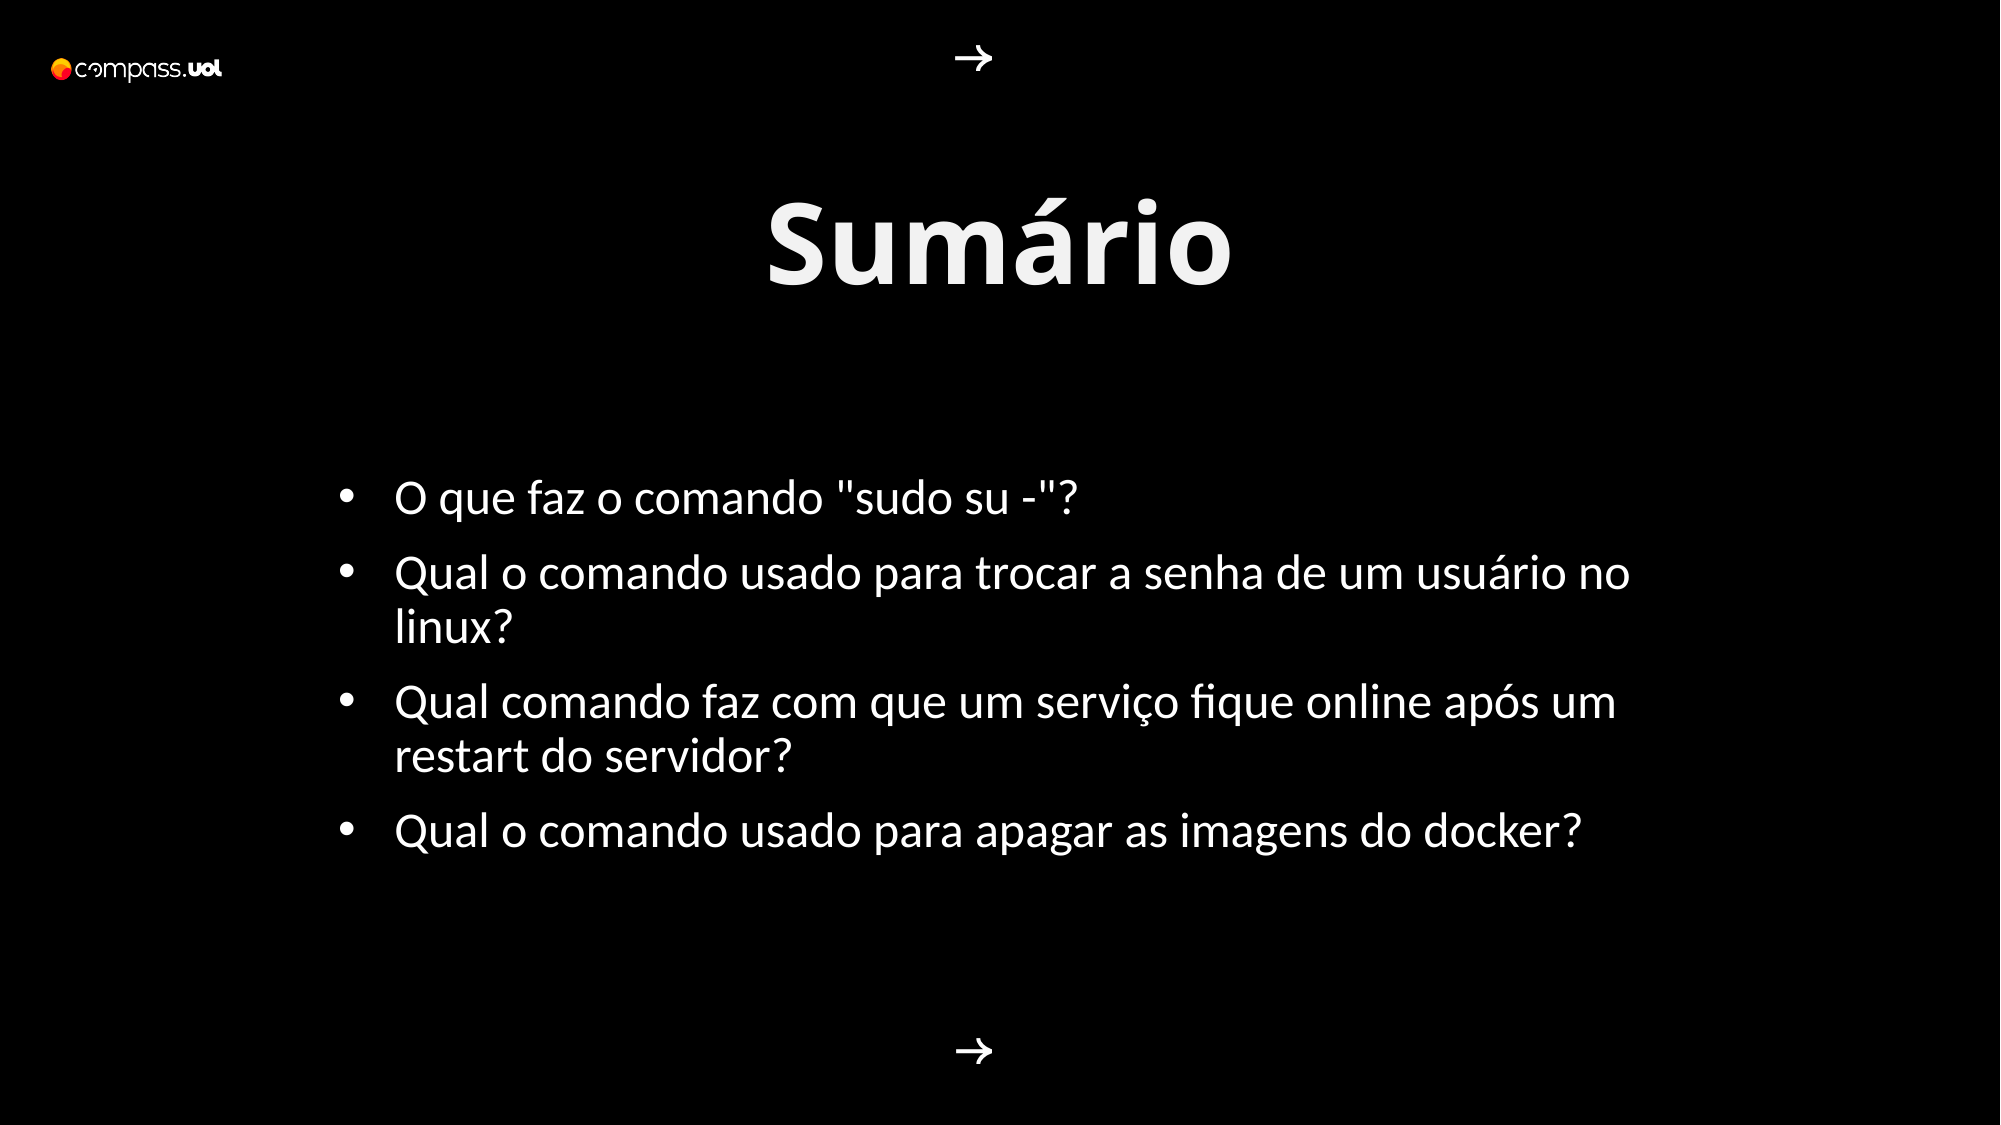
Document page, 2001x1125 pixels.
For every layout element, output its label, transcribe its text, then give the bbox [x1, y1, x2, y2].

picture [957, 1044, 992, 1064]
picture [956, 46, 992, 71]
list Sumário O que faz o comando "sudo su -"? Qual o comando usado para trocar a senha de um usuário no linux? Qual comando faz com que um serviço fique online após um restart do servidor? Qual o comando usado para apagar as imagens do docker? [323, 179, 1678, 1044]
picture [51, 58, 222, 83]
